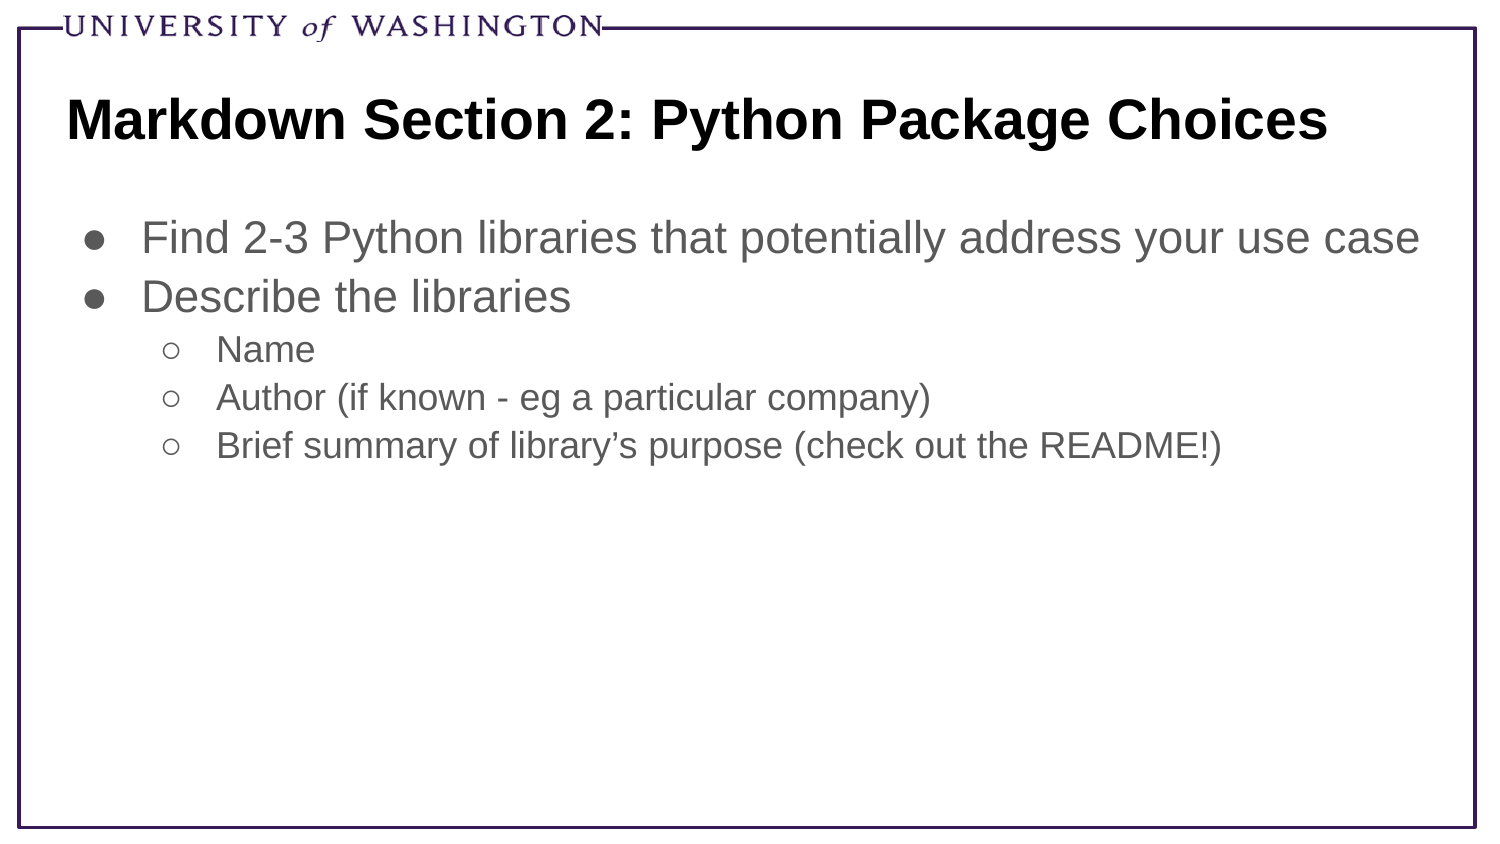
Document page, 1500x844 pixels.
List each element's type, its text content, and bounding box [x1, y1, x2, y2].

picture [15, 15, 1480, 830]
title Markdown Section 2: Python Package Choices [51, 72, 1449, 167]
list Find 2-3 Python libraries that potentially address your use case Describe the libraries Name Author (if known - eg a particular company) Brief summary of library’s purpose (check out the README!) [51, 189, 1449, 750]
